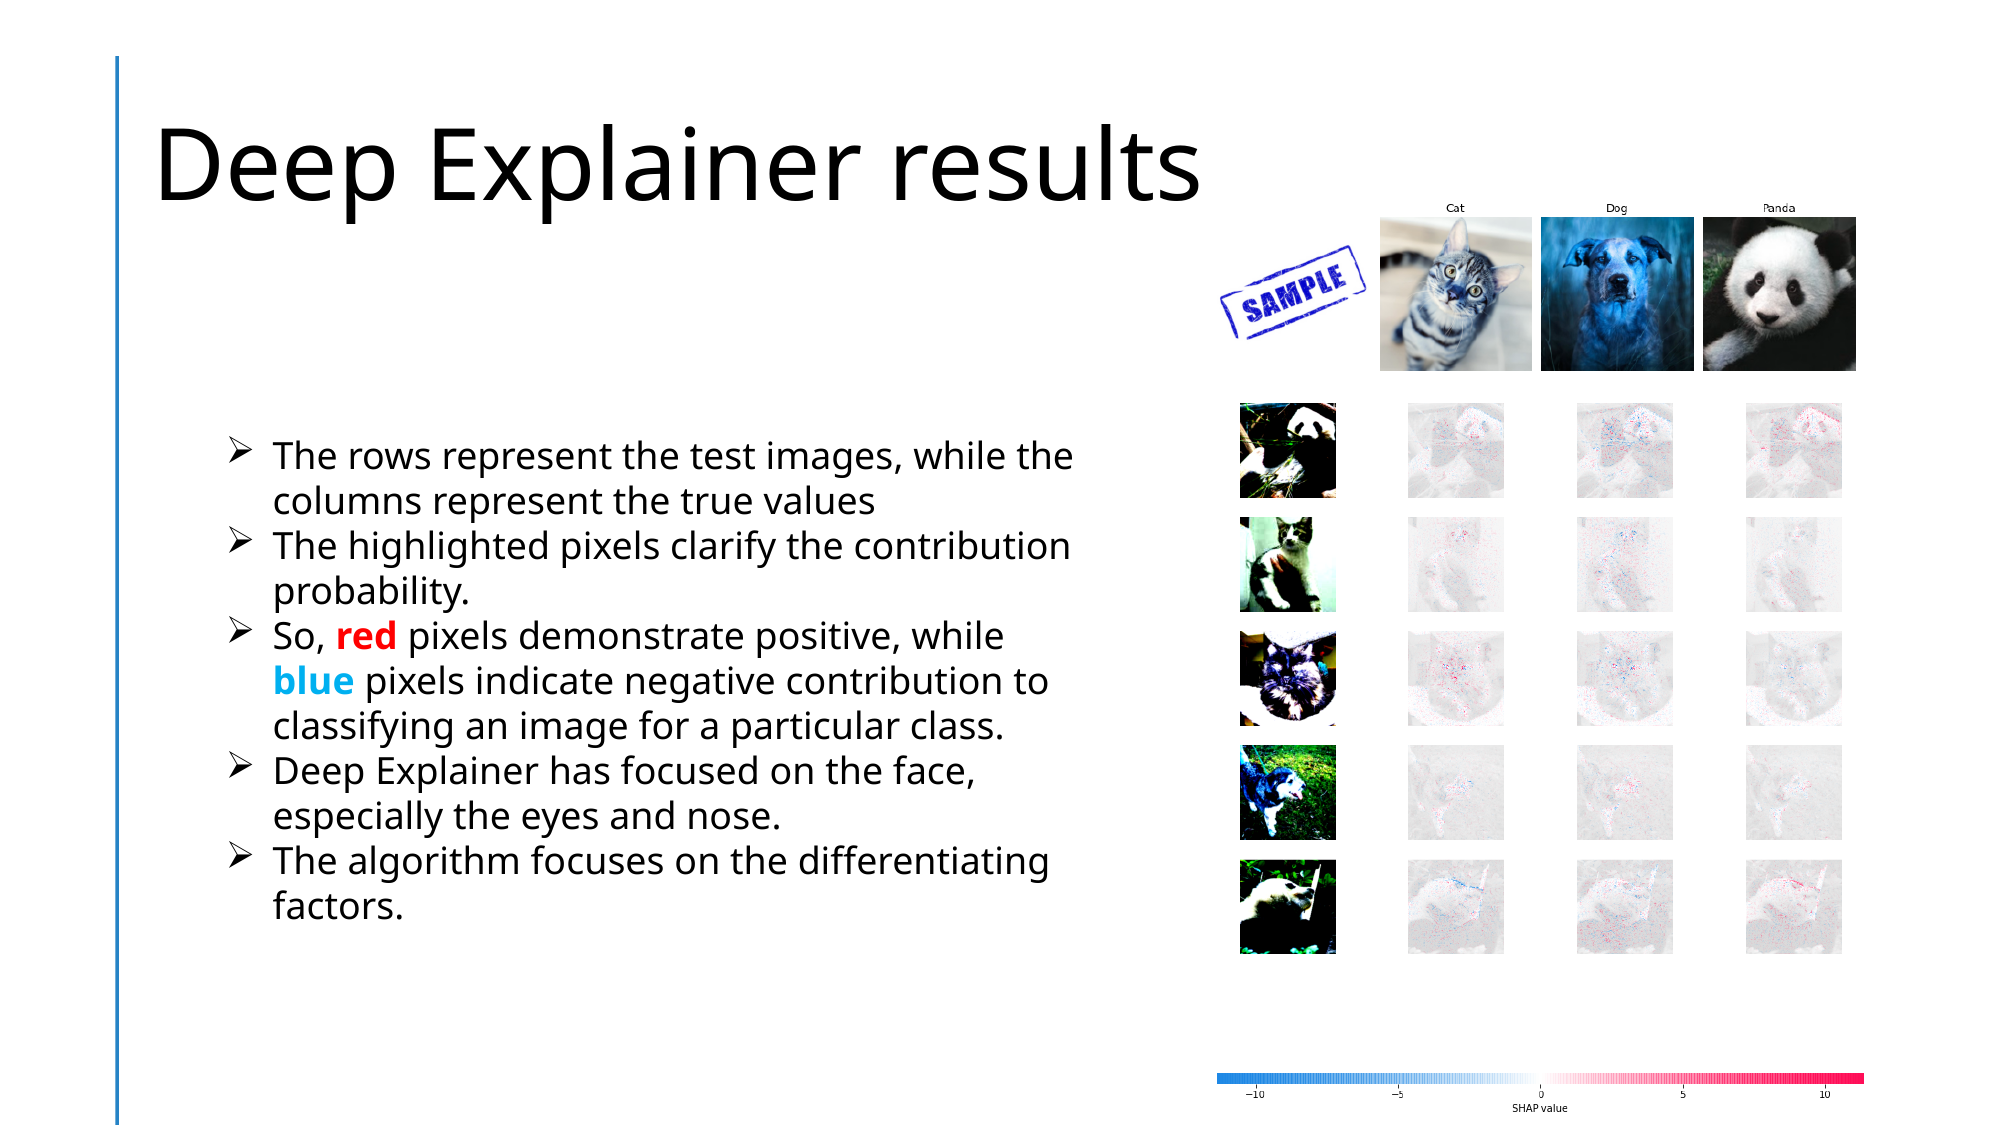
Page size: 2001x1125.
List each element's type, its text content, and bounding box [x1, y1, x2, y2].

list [1210, 396, 1870, 1120]
picture [1210, 196, 1861, 377]
title Deep Explainer results [137, 59, 1863, 278]
text_box The rows represent the test images, while the columns represent the true values The highlighted pixels clarify the contribution probability. So, red pixels demonstrate positive, while blue pixels indicate negative contribution to classifying an image for a particular class. Deep Explainer has focused on the face, especially the eyes and nose. The algorithm focuses on the differentiating factors. [210, 424, 1102, 1025]
